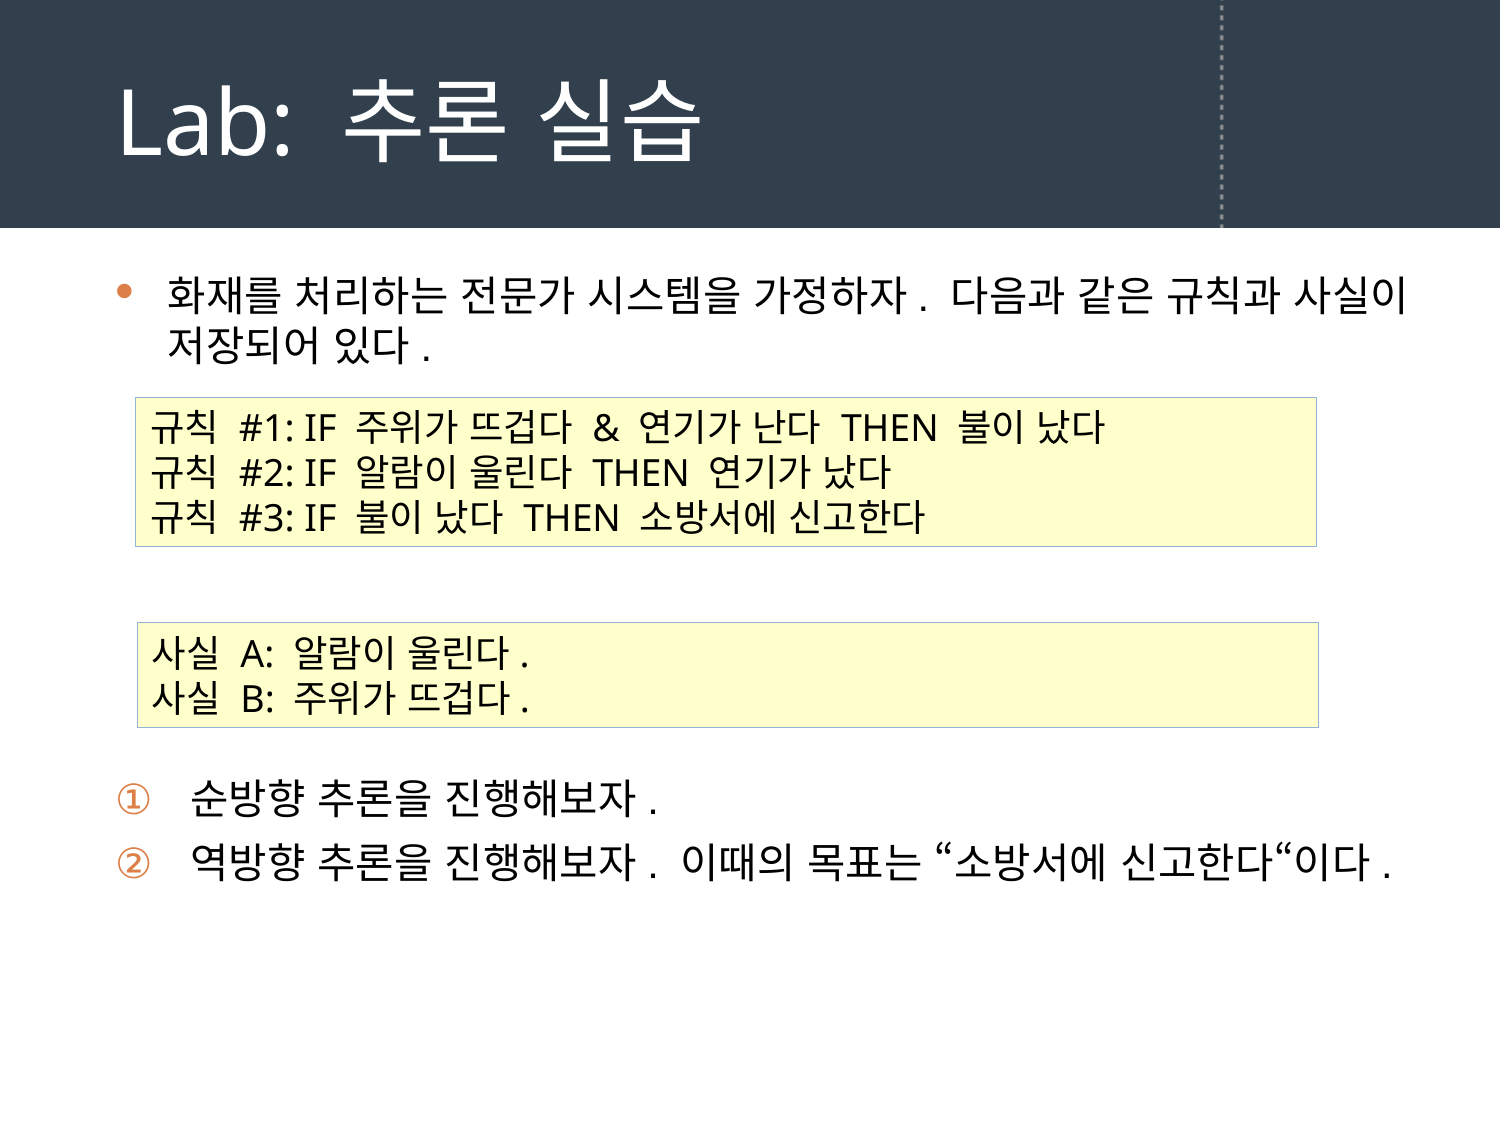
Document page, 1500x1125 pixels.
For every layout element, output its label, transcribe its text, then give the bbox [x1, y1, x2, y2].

picture [0, 0, 1500, 228]
title Lab: 추론 실습 [100, 37, 1438, 200]
text_box 사실 A: 알람이 울린다. 사실 B: 주위가 뜨겁다. [137, 622, 1319, 728]
text_box 규칙 #1: IF 주위가 뜨겁다 & 연기가 난다 THEN 불이 났다 규칙 #2: IF 알람이 울린다 THEN 연기가 났다 규칙 #3: IF 불이 났다 THEN 소방서에 신고한다 [135, 397, 1317, 547]
list 화재를 처리하는 전문가 시스템을 가정하자. 다음과 같은 규칙과 사실이 저장되어 있다. 순방향 추론을 진행해보자. 역방향 추론을 진행해보자. 이때의 목표는 “소방서에 신고한다“이다. [100, 262, 1438, 1000]
